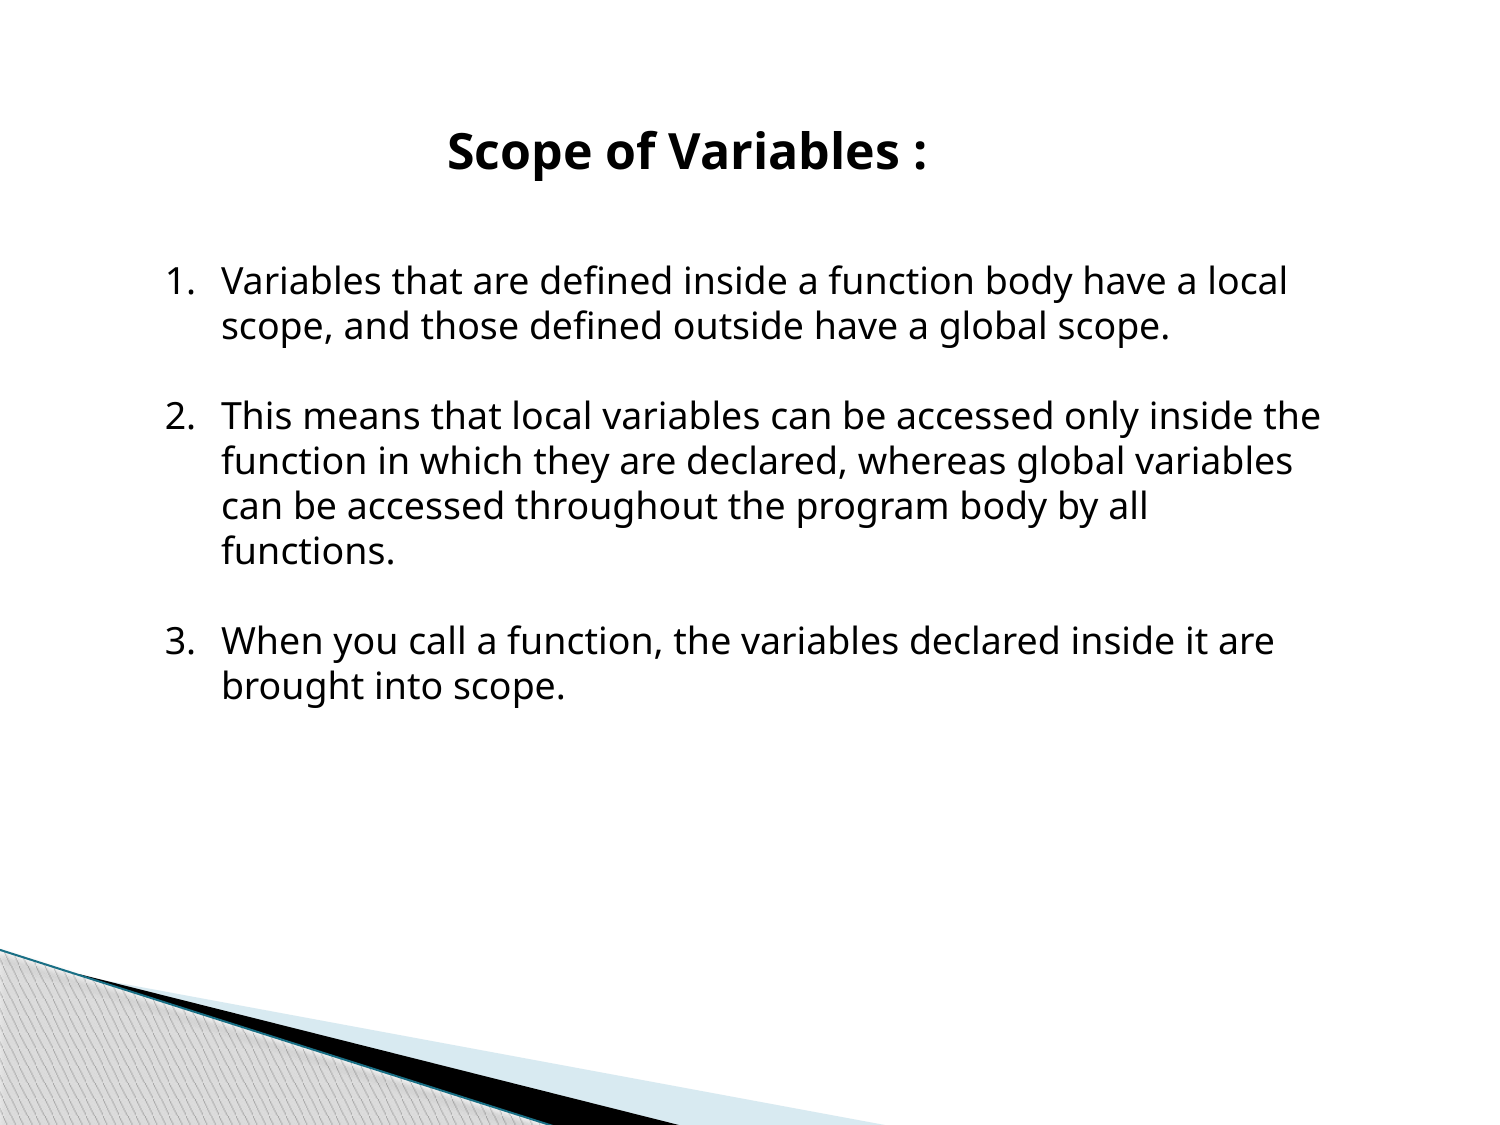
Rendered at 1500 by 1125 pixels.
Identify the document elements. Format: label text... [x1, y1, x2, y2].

text_box Variables that are defined inside a function body have a local scope, and those defined outside have a global scope. This means that local variables can be accessed only inside the function in which they are declared, whereas global variables can be accessed throughout the program body by all functions. When you call a function, the variables declared inside it are brought into scope. [149, 249, 1338, 715]
text_box Scope of Variables : [199, 112, 1175, 188]
